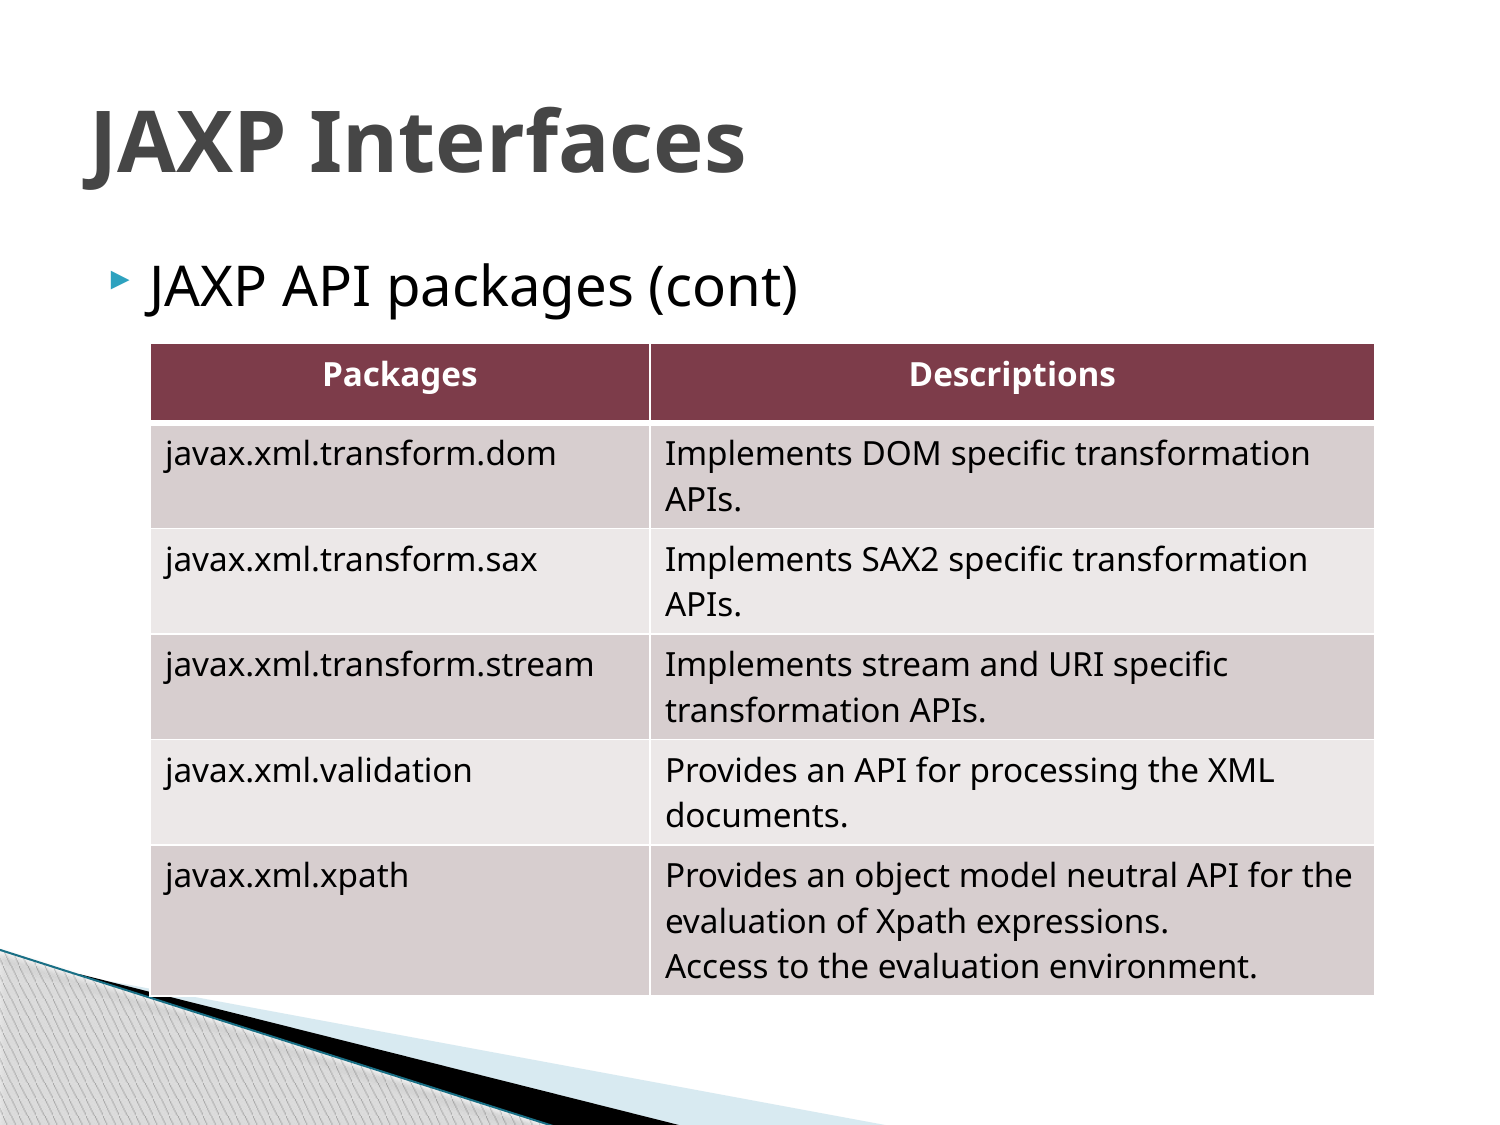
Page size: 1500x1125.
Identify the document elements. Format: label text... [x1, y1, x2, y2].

table_cell Provides an API for processing the XML documents. [651, 740, 1374, 844]
table_cell javax.xml.validation [151, 740, 649, 844]
table_cell javax.xml.transform.sax [151, 529, 649, 633]
table_cell Provides an object model neutral API for the evaluation of Xpath expressions. Access to the evaluation environment. [651, 846, 1374, 995]
table_cell Implements DOM specific transformation APIs. [651, 426, 1374, 528]
table_cell javax.xml.transform.dom [151, 426, 649, 528]
table_cell javax.xml.transform.stream [151, 635, 649, 739]
table_header Descriptions [651, 344, 1374, 420]
table_cell Implements stream and URI specific transformation APIs. [651, 635, 1374, 739]
title JAXP Interfaces [75, 45, 1425, 233]
table_header Packages [151, 344, 649, 420]
table_cell Implements SAX2 specific transformation APIs. [651, 529, 1374, 633]
table_cell javax.xml.xpath [151, 846, 649, 995]
list JAXP API packages (cont) [75, 243, 1425, 986]
